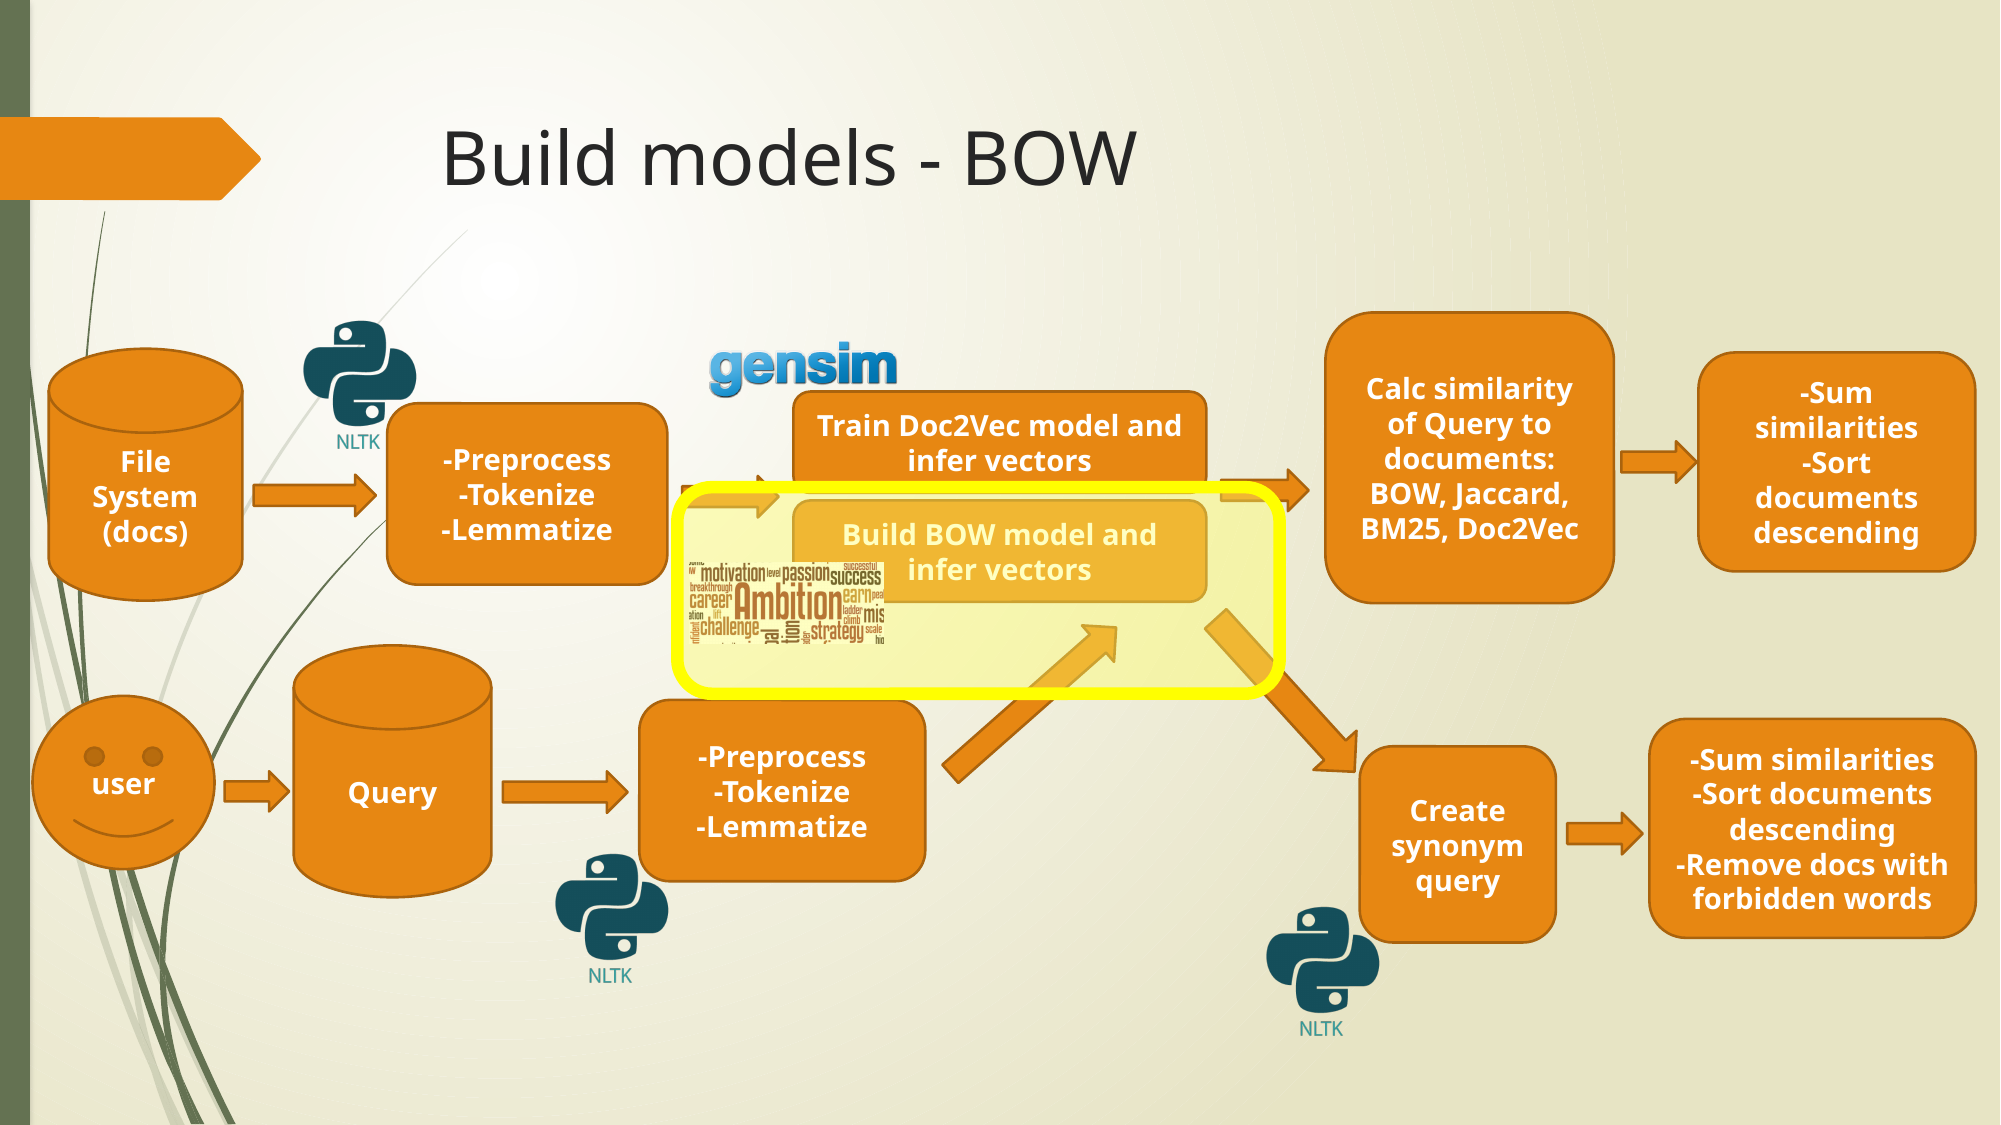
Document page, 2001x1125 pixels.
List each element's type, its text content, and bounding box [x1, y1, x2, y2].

title Build models - BOW [425, 102, 1888, 313]
text_box [252, 473, 377, 518]
text_box File System (docs) [47, 347, 244, 602]
text_box [1565, 811, 1644, 856]
picture [545, 844, 678, 988]
text_box [941, 696, 1059, 784]
text_box Query [292, 644, 493, 899]
picture [708, 339, 899, 400]
text_box -Sum similarities -Sort documents descending -Remove docs with forbidden words [1648, 717, 1978, 940]
text_box -Sum similarities -Sort documents descending [1697, 351, 1977, 573]
text_box [680, 474, 769, 503]
text_box [1219, 468, 1310, 513]
text_box [676, 485, 1281, 696]
text_box Create synonym query [1358, 744, 1558, 944]
text_box -Preprocess -Tokenize -Lemmatize [637, 698, 927, 883]
text_box user [31, 694, 216, 871]
text_box [1620, 440, 1698, 484]
text_box [501, 770, 629, 815]
picture [689, 562, 884, 644]
text_box [1260, 667, 1358, 774]
text_box -Preprocess -Tokenize -Lemmatize [385, 401, 669, 586]
text_box [223, 770, 291, 813]
text_box Train Doc2Vec model and infer vectors [792, 390, 1208, 485]
text_box Calc similarity of Query to documents: BOW, Jaccard, BM25, Doc2Vec [1324, 311, 1616, 605]
picture [293, 310, 426, 455]
picture [1256, 896, 1389, 1041]
